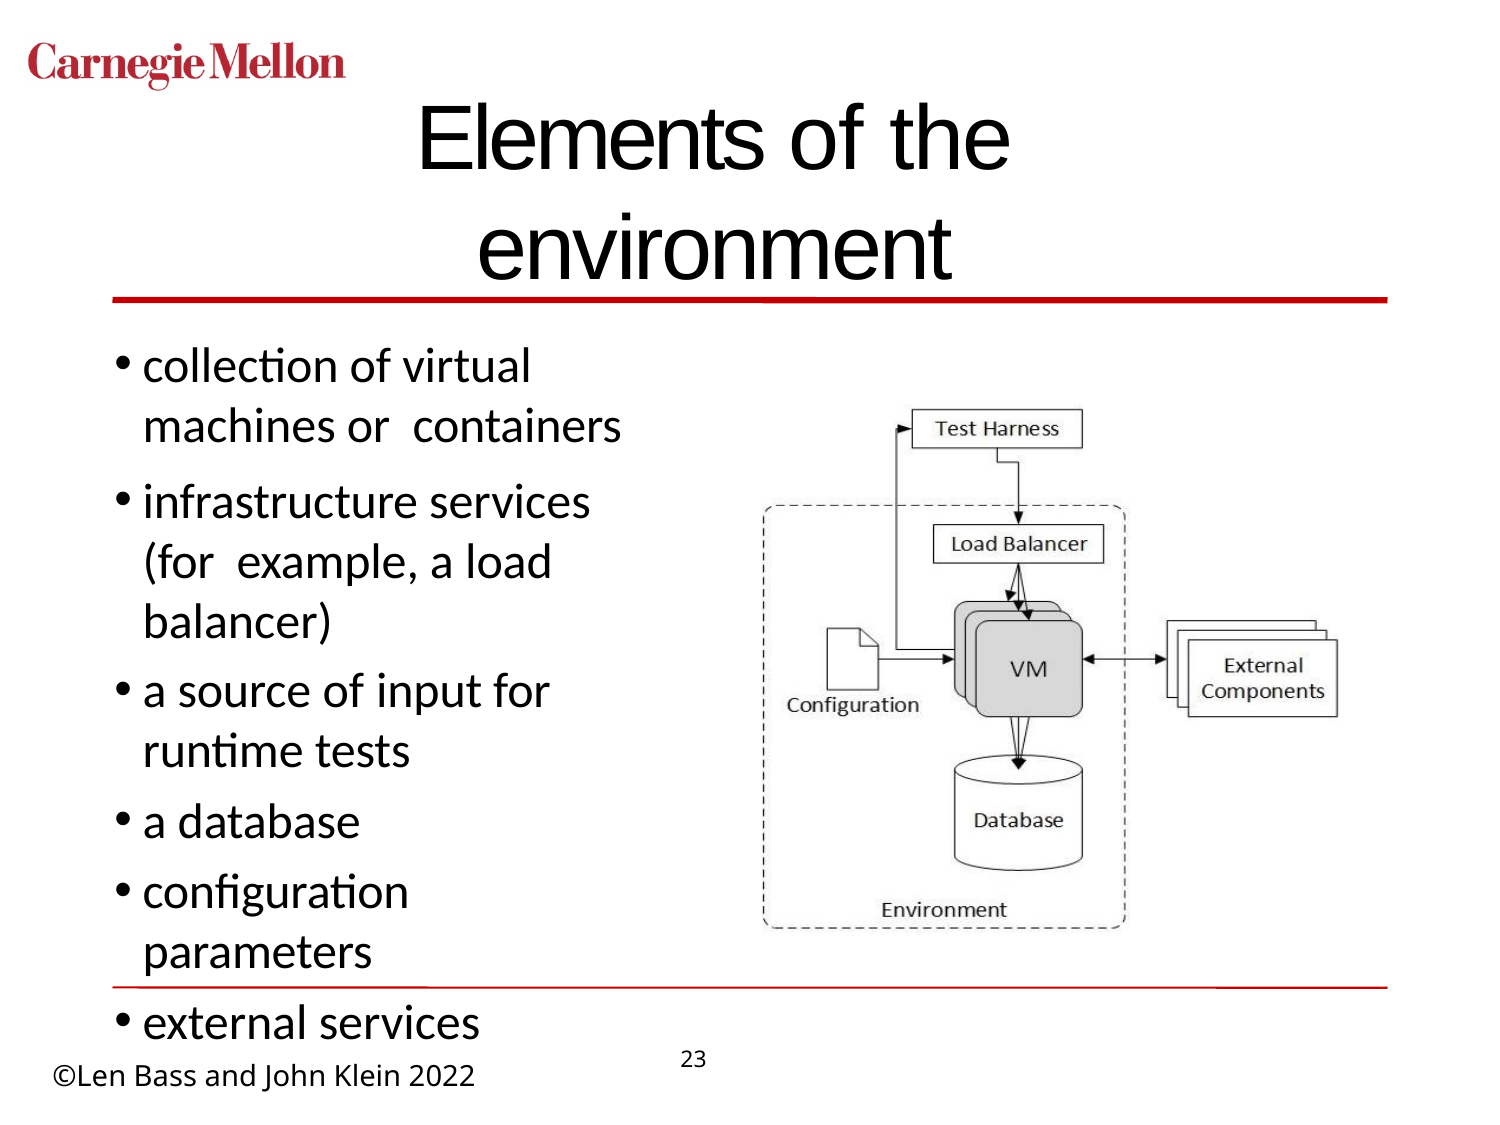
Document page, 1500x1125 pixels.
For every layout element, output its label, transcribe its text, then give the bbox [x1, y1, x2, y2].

text_box collection of virtual machines or containers infrastructure services (for example, a load balancer) a source of input for runtime tests a database configuration parameters external services [112, 324, 714, 1049]
picture [24, 37, 349, 92]
title Elements of the environment [317, 76, 1111, 298]
text_box [724, 395, 1376, 951]
